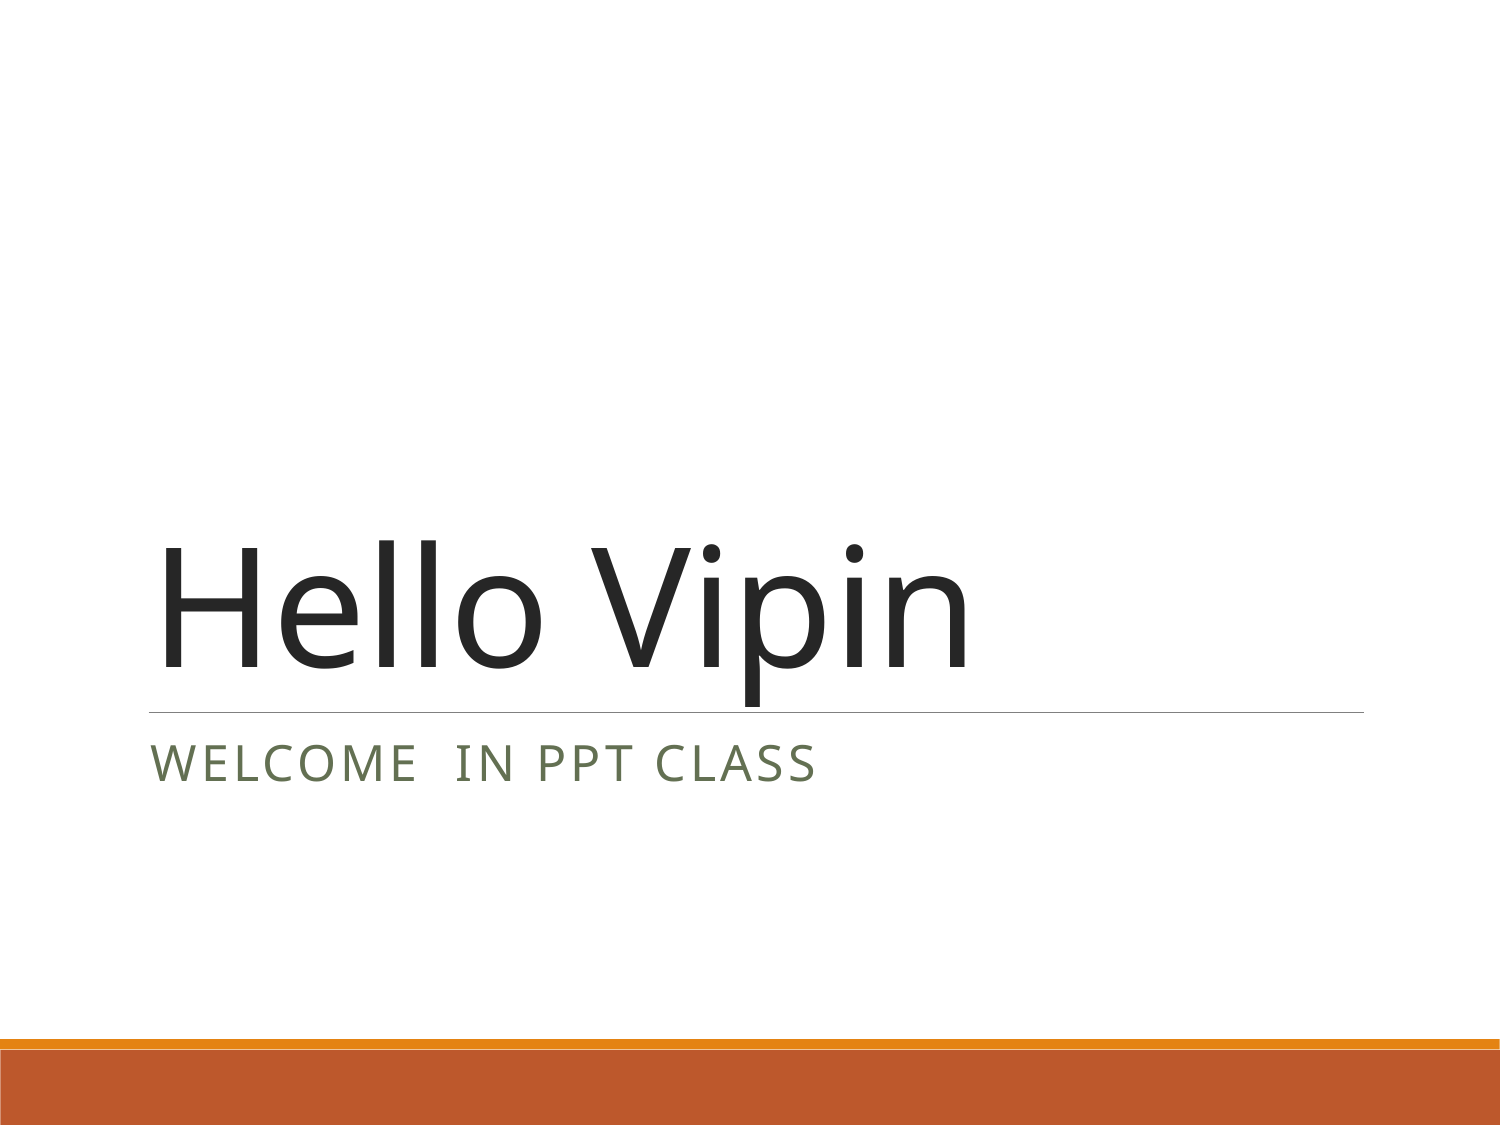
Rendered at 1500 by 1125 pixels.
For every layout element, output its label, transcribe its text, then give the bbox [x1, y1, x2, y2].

subtitle Welcome In PPT Class [135, 730, 1373, 919]
title Hello Vipin [135, 124, 1373, 710]
